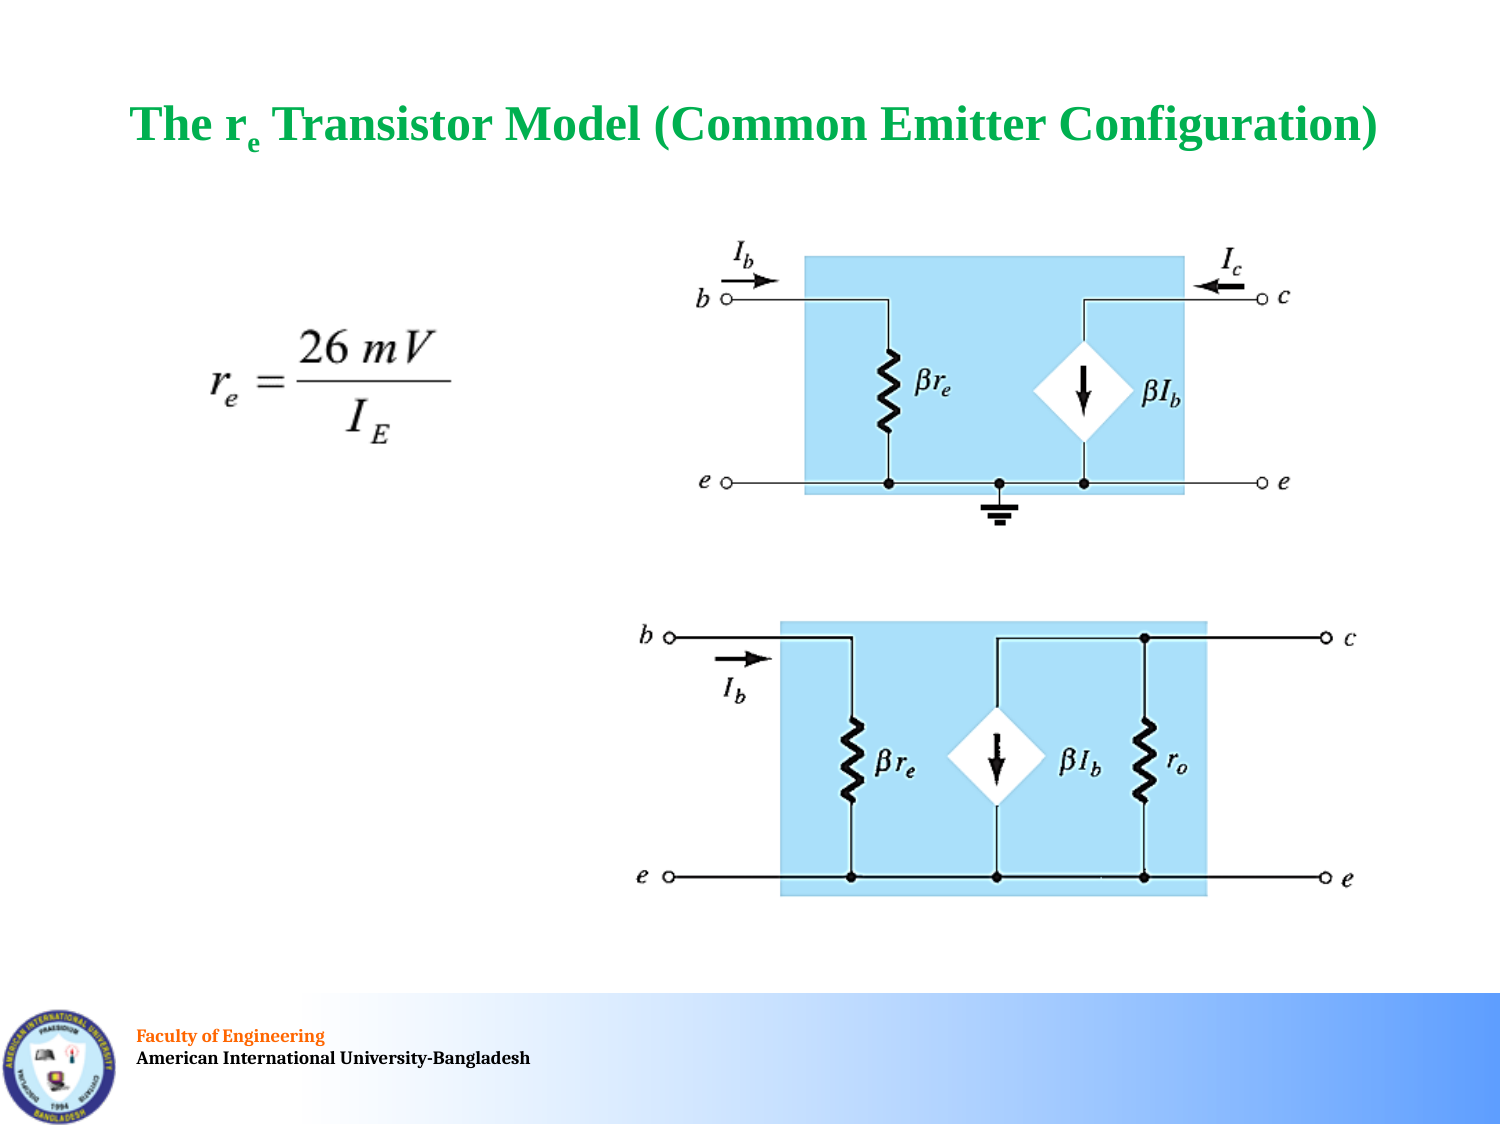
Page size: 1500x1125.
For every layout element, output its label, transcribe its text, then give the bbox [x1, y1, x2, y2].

title The re Transistor Model (Common Emitter Configuration) [101, 78, 1399, 169]
picture [197, 319, 462, 451]
picture [683, 227, 1307, 535]
picture [625, 601, 1366, 902]
picture [0, 1007, 119, 1125]
